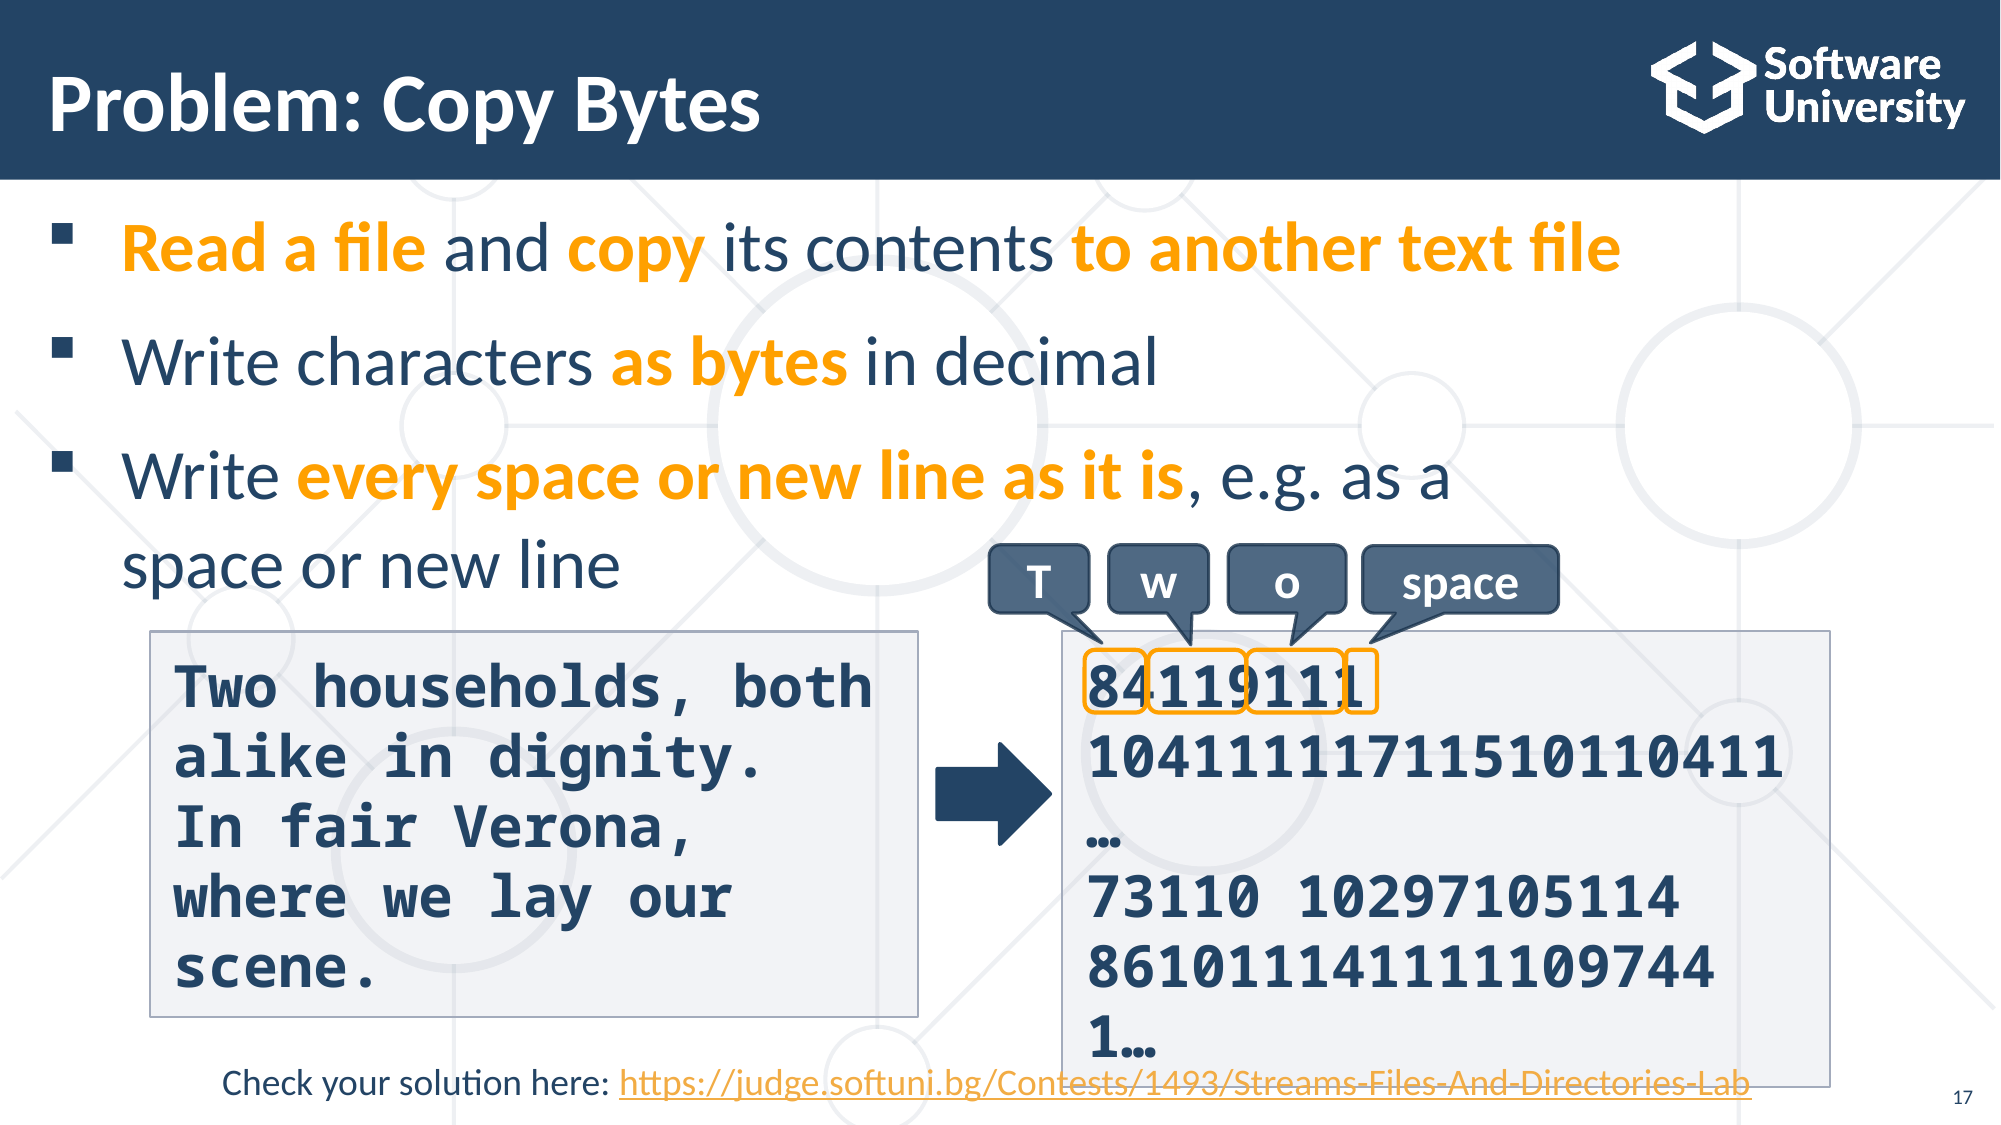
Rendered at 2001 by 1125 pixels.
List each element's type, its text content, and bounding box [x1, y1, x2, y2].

text_box Read a file and copy its contents to another text file Write characters as bytes in decimal Write every space or new line as it is, e.g. as a space or new line [31, 188, 1968, 1103]
text_box Check your solution here: https://judge.softuni.bg/Contests/1493/Streams-Files-And-Directories-Lab [118, 1050, 1856, 1111]
picture [1651, 41, 1966, 134]
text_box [149, 544, 1831, 951]
slide_number 17 [1927, 1067, 1989, 1117]
title Problem: Copy Bytes [31, 6, 1603, 189]
